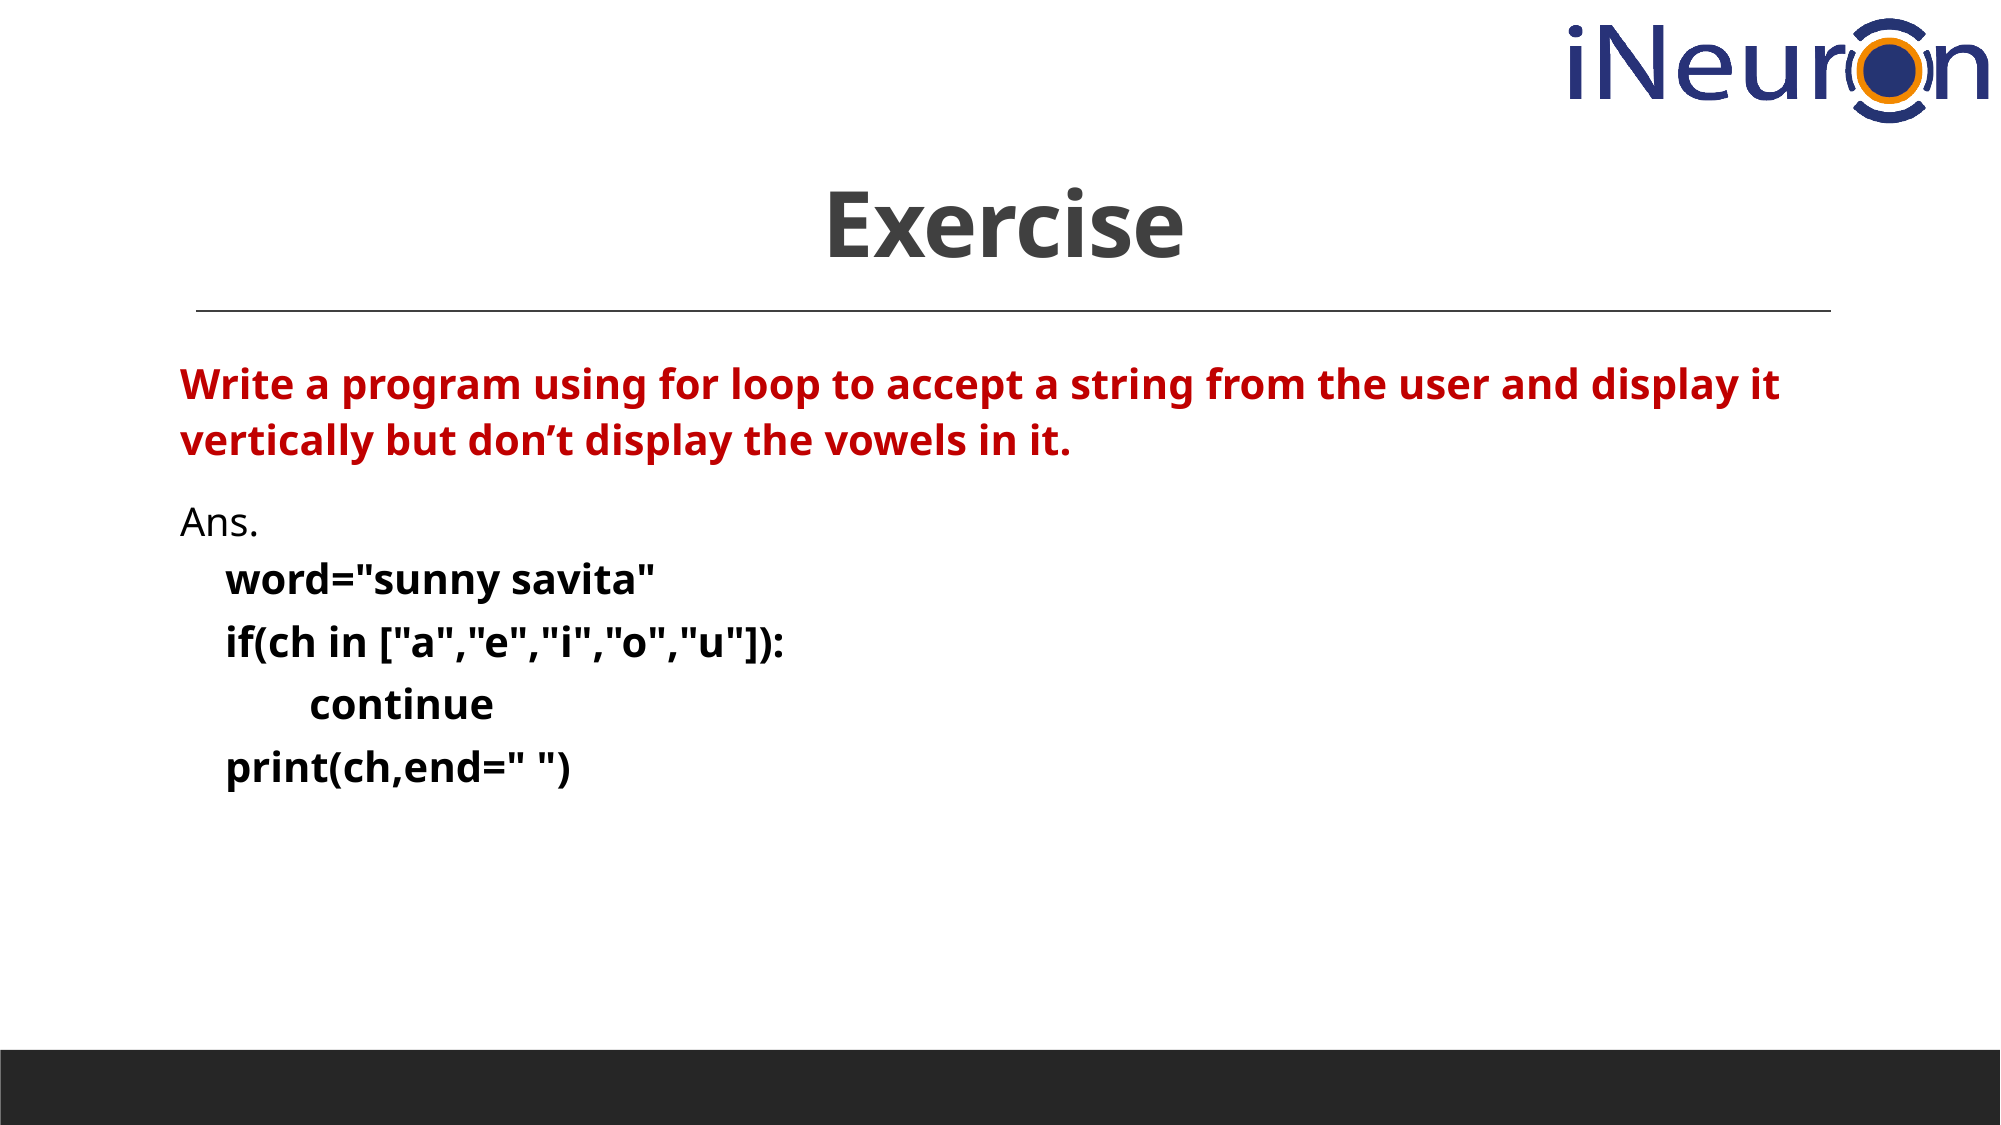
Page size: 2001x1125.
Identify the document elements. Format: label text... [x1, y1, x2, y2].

list Write a program using for loop to accept a string from the user and display it vertically but don’t display the vowels in it. Ans. word="sunny savita" if(ch in ["a","e","i","o","u"]): continue print(ch,end=" ") [180, 345, 1830, 963]
picture [1560, 7, 1997, 127]
title Exercise [180, 47, 1830, 285]
